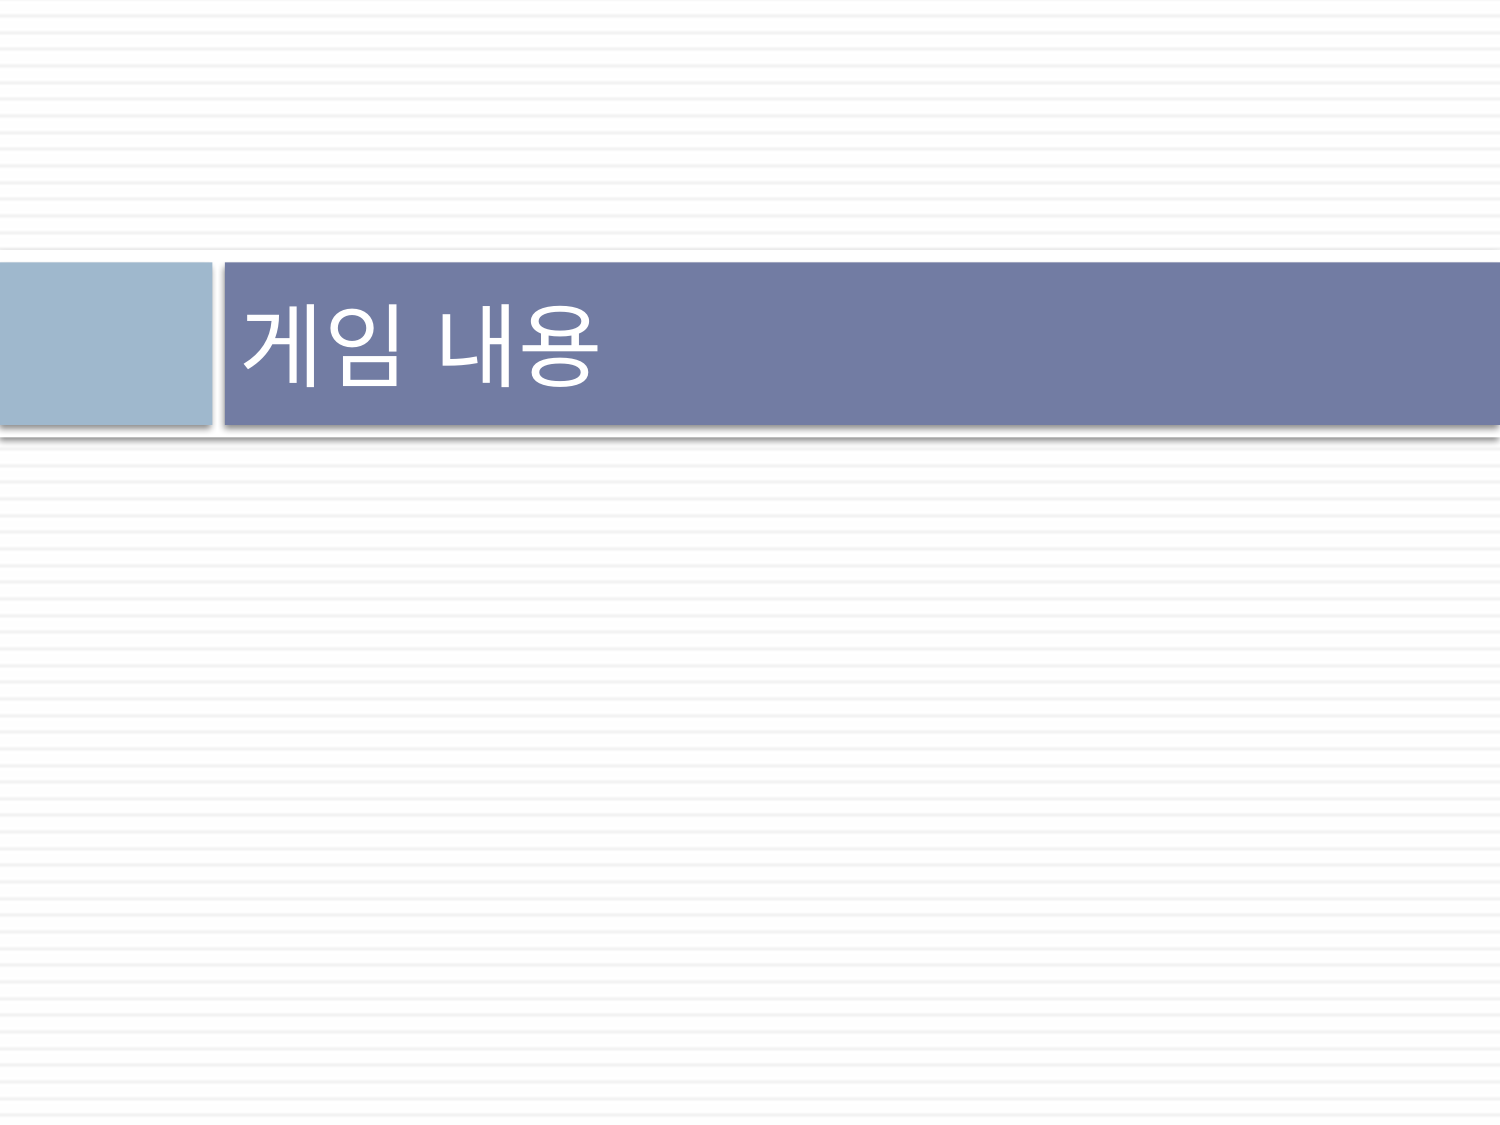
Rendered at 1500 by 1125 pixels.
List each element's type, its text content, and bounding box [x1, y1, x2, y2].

title 게임 내용 [225, 262, 1475, 425]
